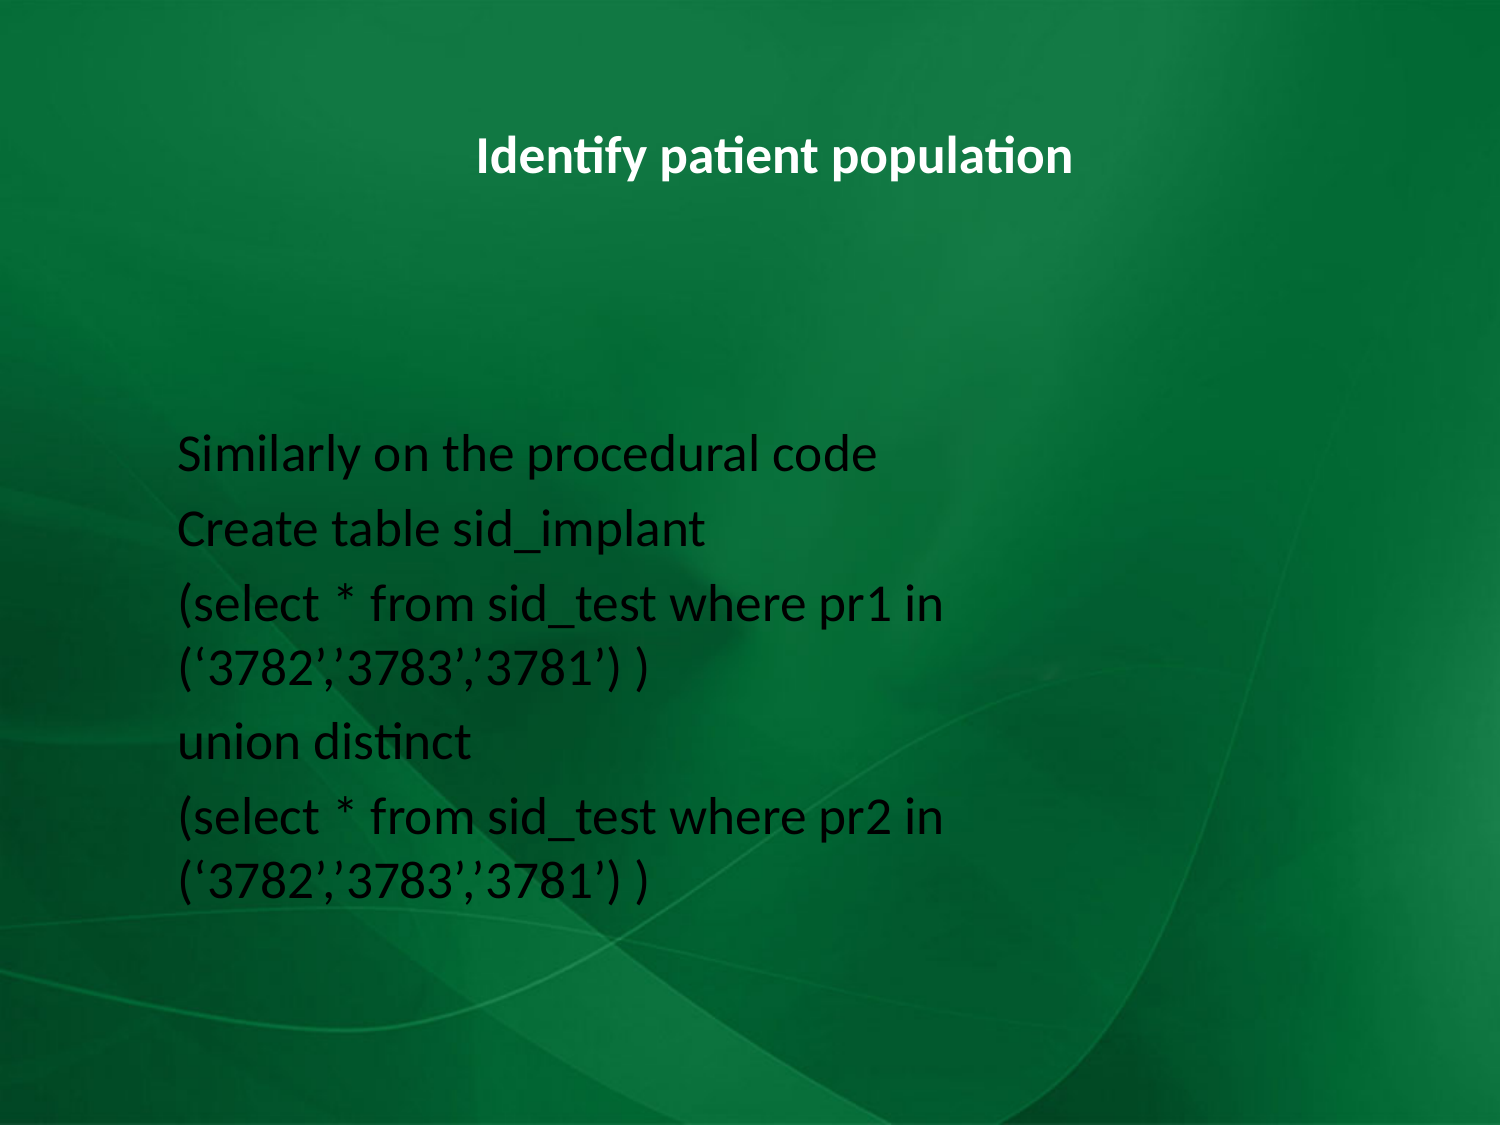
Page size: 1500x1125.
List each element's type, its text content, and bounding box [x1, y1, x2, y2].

title [112, 37, 1388, 425]
picture [0, 0, 1500, 1125]
subtitle Identify patient population Similarly on the procedural code Create table sid_implant (select * from sid_test where pr1 in (‘3782’,’3783’,’3781’) ) union distinct (select * from sid_test where pr2 in (‘3782’,’3783’,’3781’) ) [162, 112, 1388, 1075]
